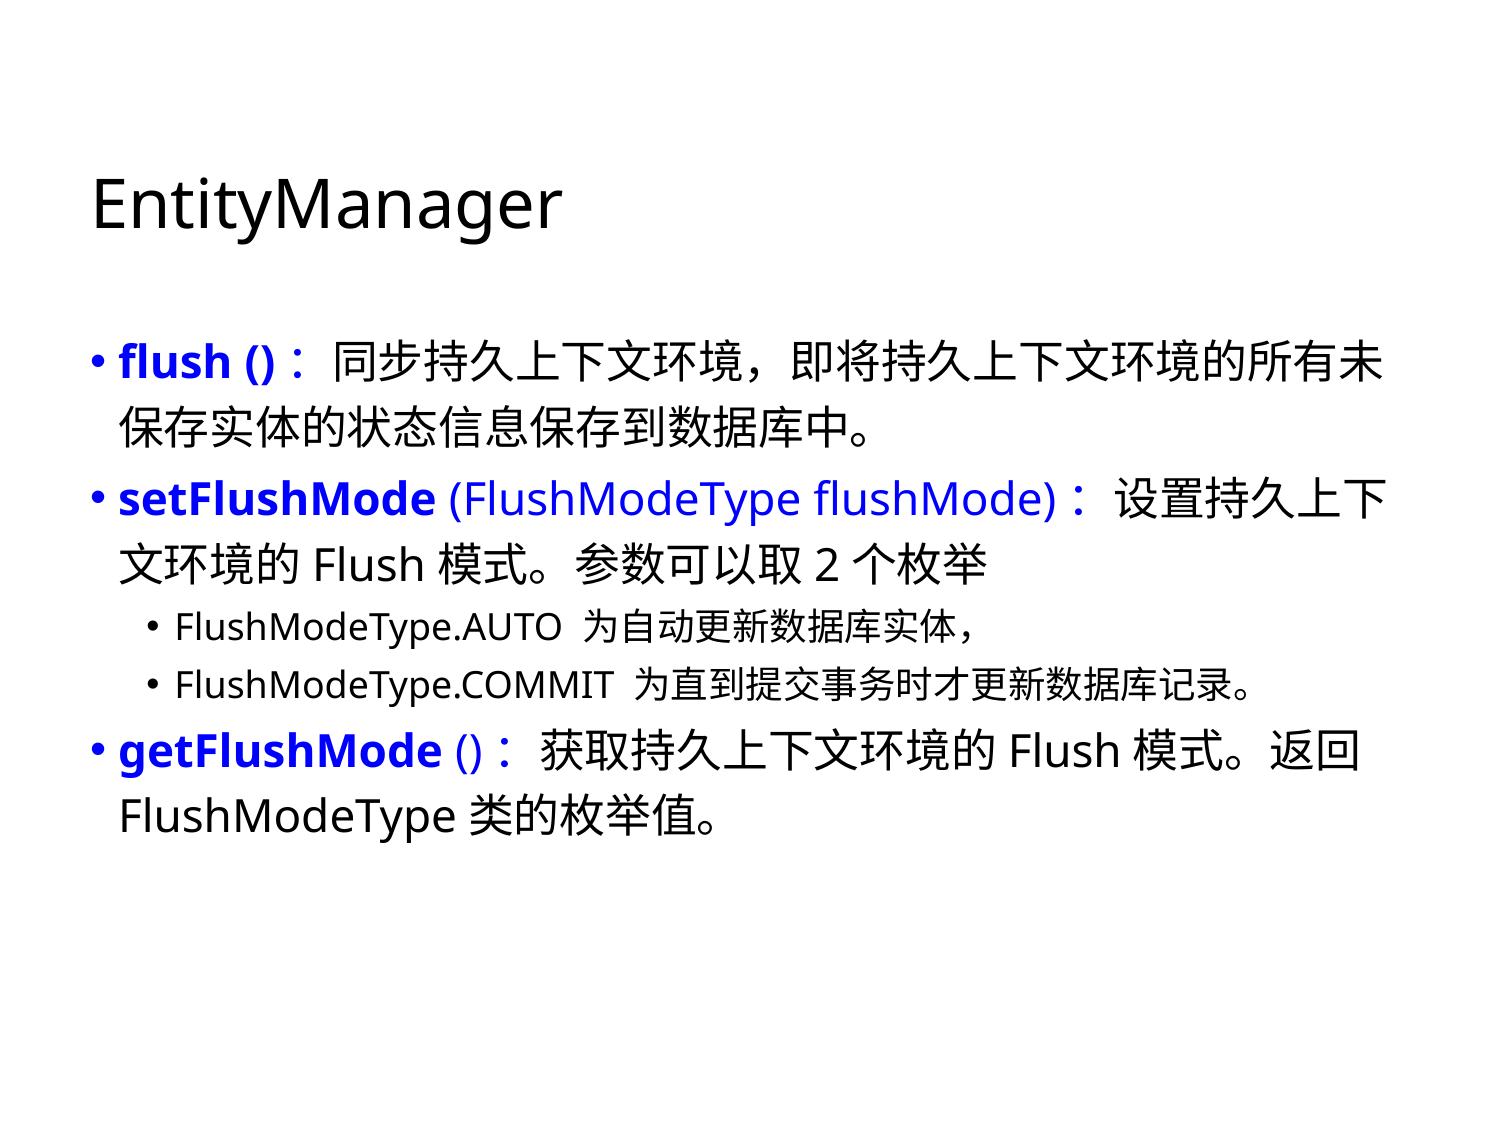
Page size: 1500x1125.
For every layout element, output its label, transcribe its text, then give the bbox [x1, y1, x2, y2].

title EntityManager [75, 112, 1425, 301]
list flush ()：同步持久上下文环境，即将持久上下文环境的所有未保存实体的状态信息保存到数据库中。 setFlushMode (FlushModeType flushMode)：设置持久上下文环境的Flush模式。参数可以取2个枚举 FlushModeType.AUTO 为自动更新数据库实体， FlushModeType.COMMIT 为直到提交事务时才更新数据库记录。 getFlushMode ()：获取持久上下文环境的Flush模式。返回FlushModeType类的枚举值。 [75, 314, 1425, 882]
